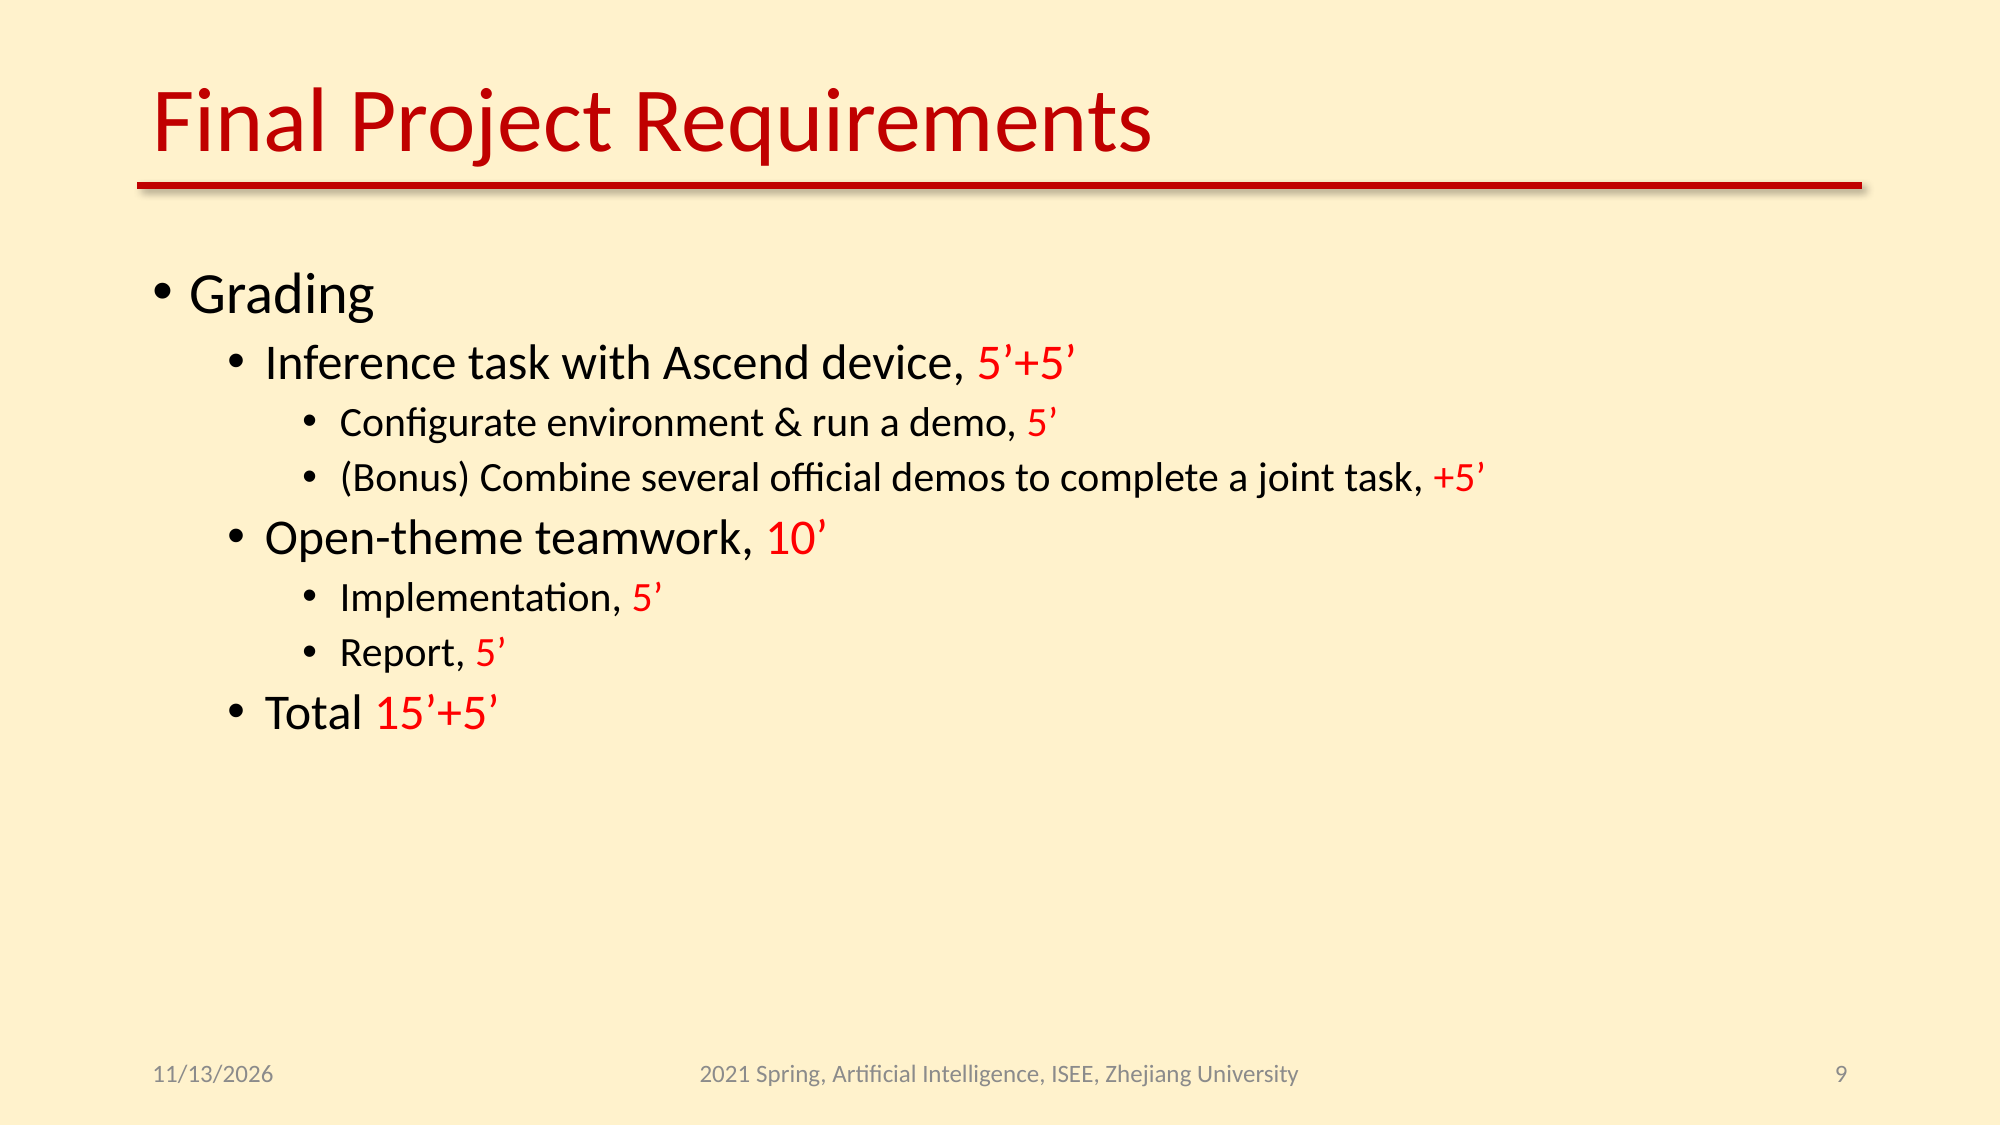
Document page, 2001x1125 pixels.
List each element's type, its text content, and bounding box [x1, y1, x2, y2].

footer 2021 Spring, Artificial Intelligence, ISEE, Zhejiang University [662, 1042, 1338, 1103]
slide_number 9 [1412, 1042, 1863, 1103]
list Grading Inference task with Ascend device, 5’+5’ Configurate environment & run a demo, 5’ (Bonus) Combine several official demos to complete a joint task, +5’ Open-theme teamwork, 10’ Implementation, 5’ Report, 5’ Total 15’+5’ [137, 255, 1863, 1014]
title Final Project Requirements [137, 59, 1863, 183]
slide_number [137, 1042, 588, 1103]
